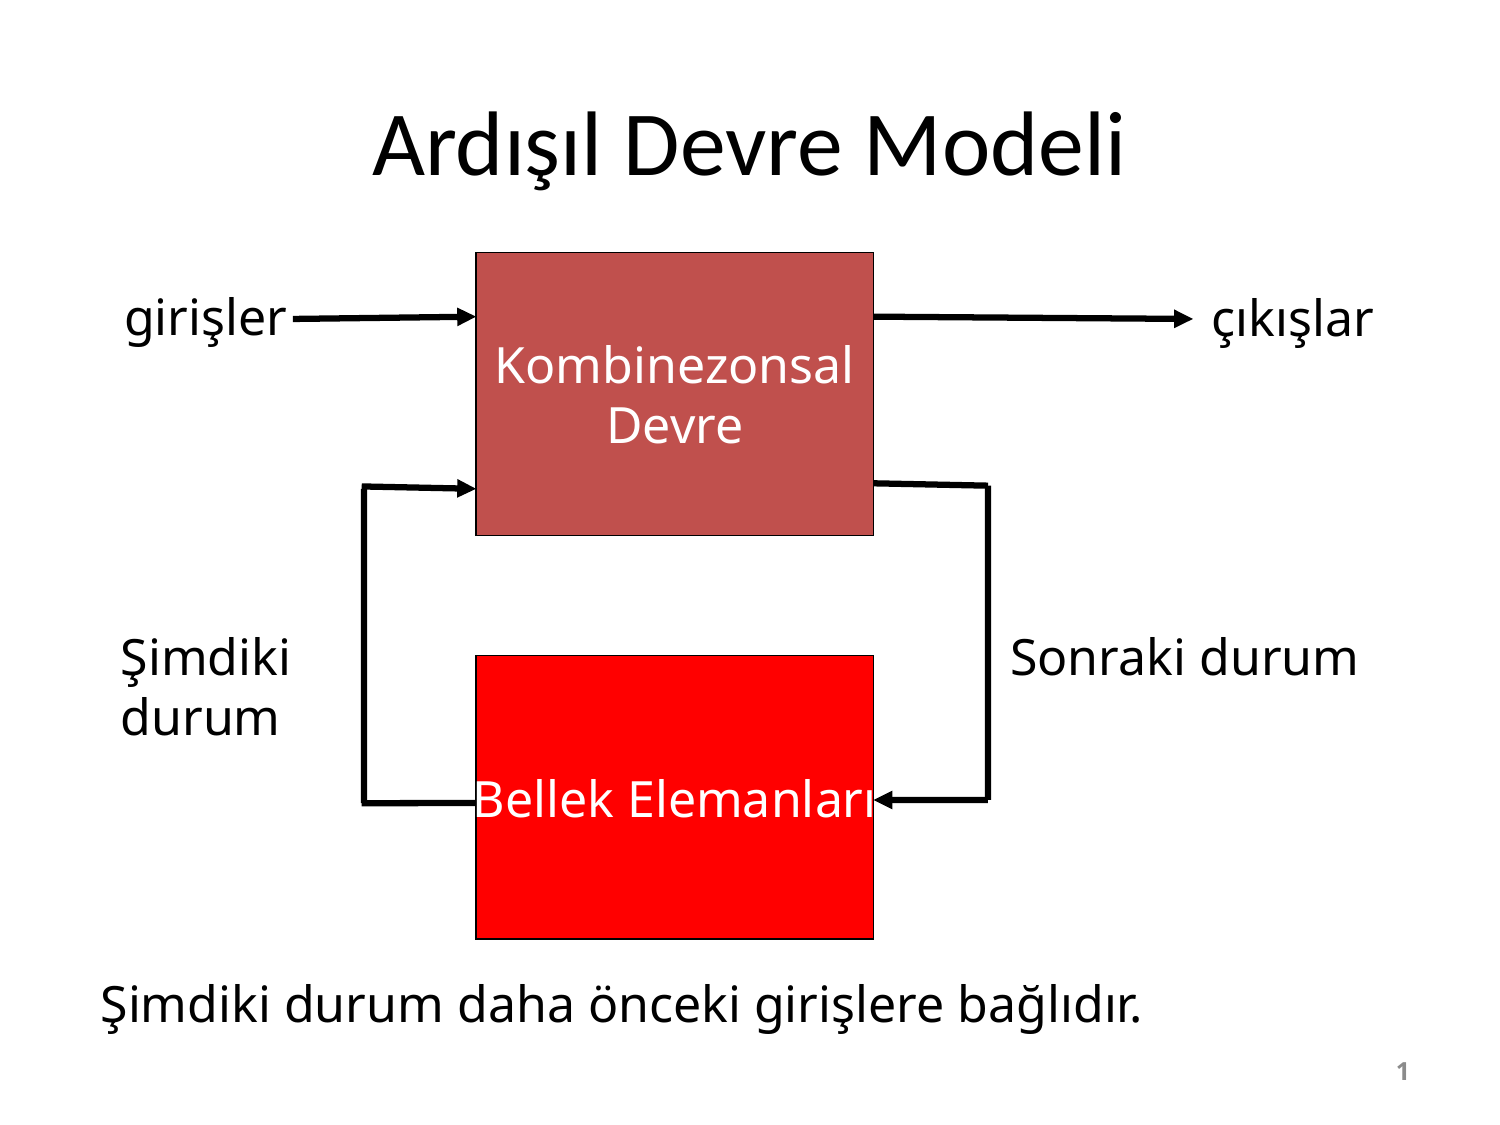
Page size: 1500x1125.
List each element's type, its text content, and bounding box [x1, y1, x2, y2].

title Ardışıl Devre Modeli [75, 45, 1425, 233]
slide_number 1 [1074, 1042, 1425, 1103]
text_box Şimdiki durum daha önceki girişlere bağlıdır. [85, 964, 1400, 1040]
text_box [105, 252, 1394, 536]
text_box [873, 482, 1371, 801]
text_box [105, 486, 874, 940]
